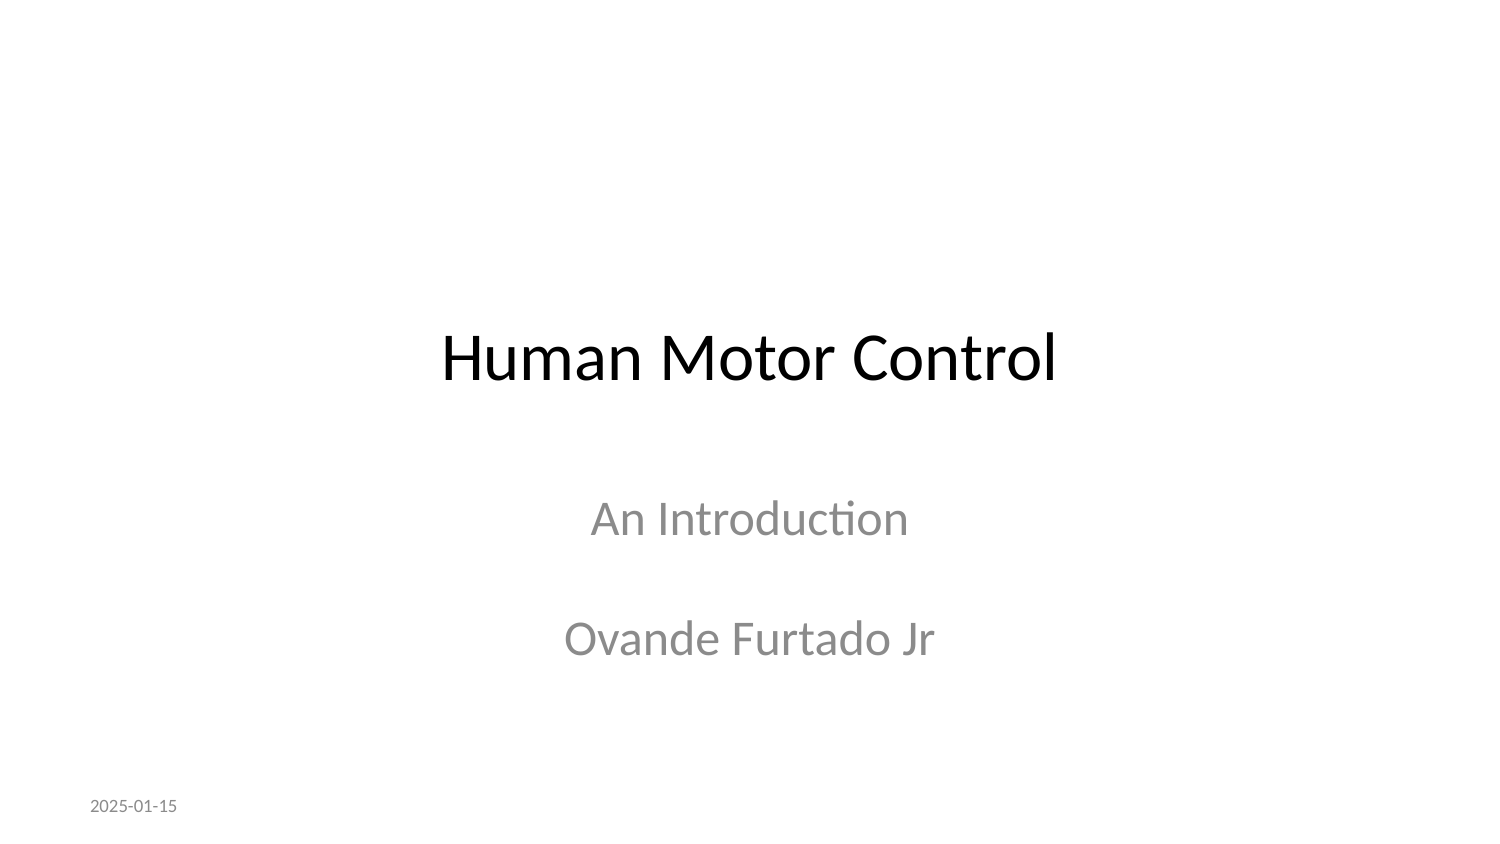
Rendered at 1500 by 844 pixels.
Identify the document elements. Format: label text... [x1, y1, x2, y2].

title Human Motor Control [112, 262, 1388, 443]
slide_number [75, 782, 425, 827]
subtitle An Introduction Ovande Furtado Jr [225, 478, 1275, 694]
